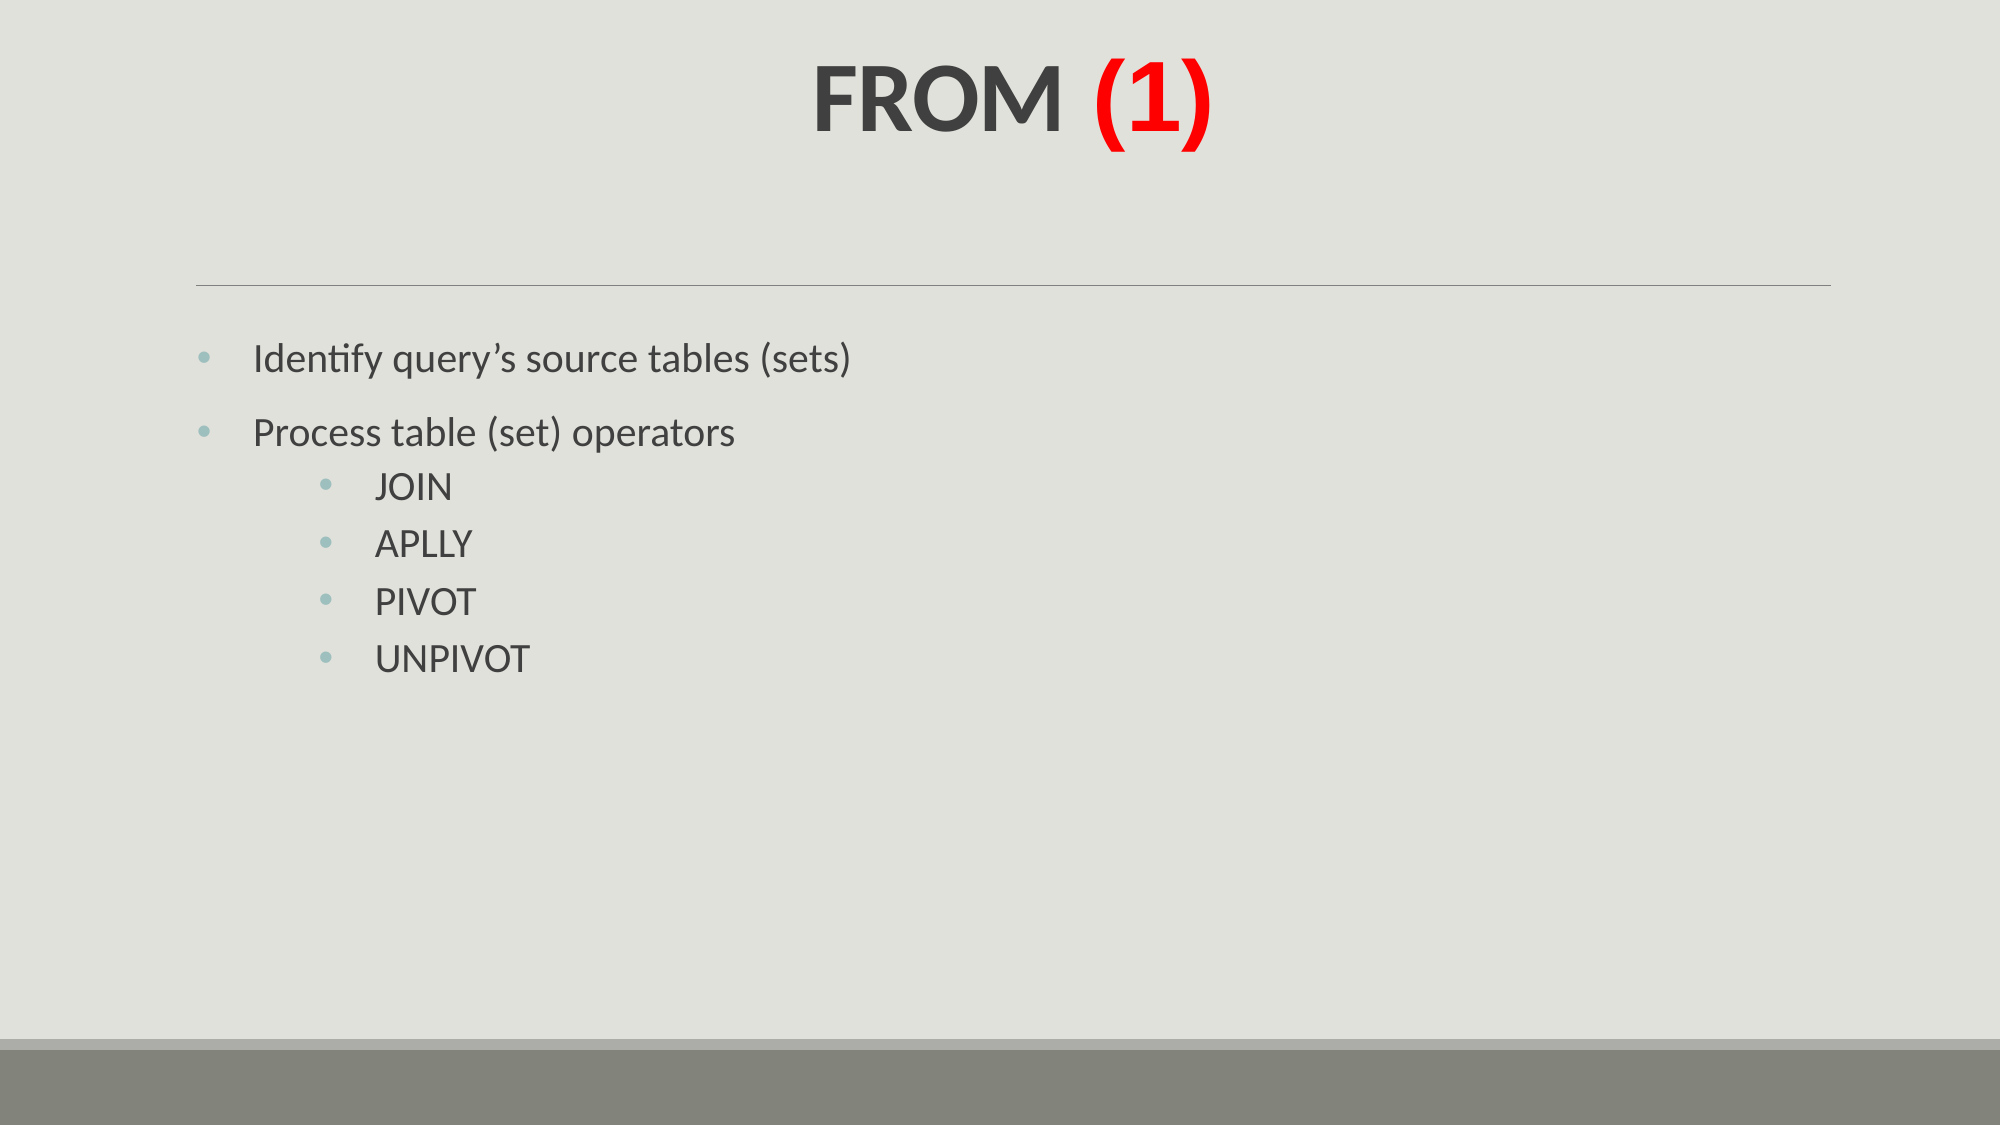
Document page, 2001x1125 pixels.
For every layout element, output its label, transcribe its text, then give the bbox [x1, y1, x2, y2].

list Identify query’s source tables (sets) Process table (set) operators JOIN APLLY PIVOT UNPIVOT [196, 302, 1839, 717]
title (1) FROM [0, 0, 2000, 176]
